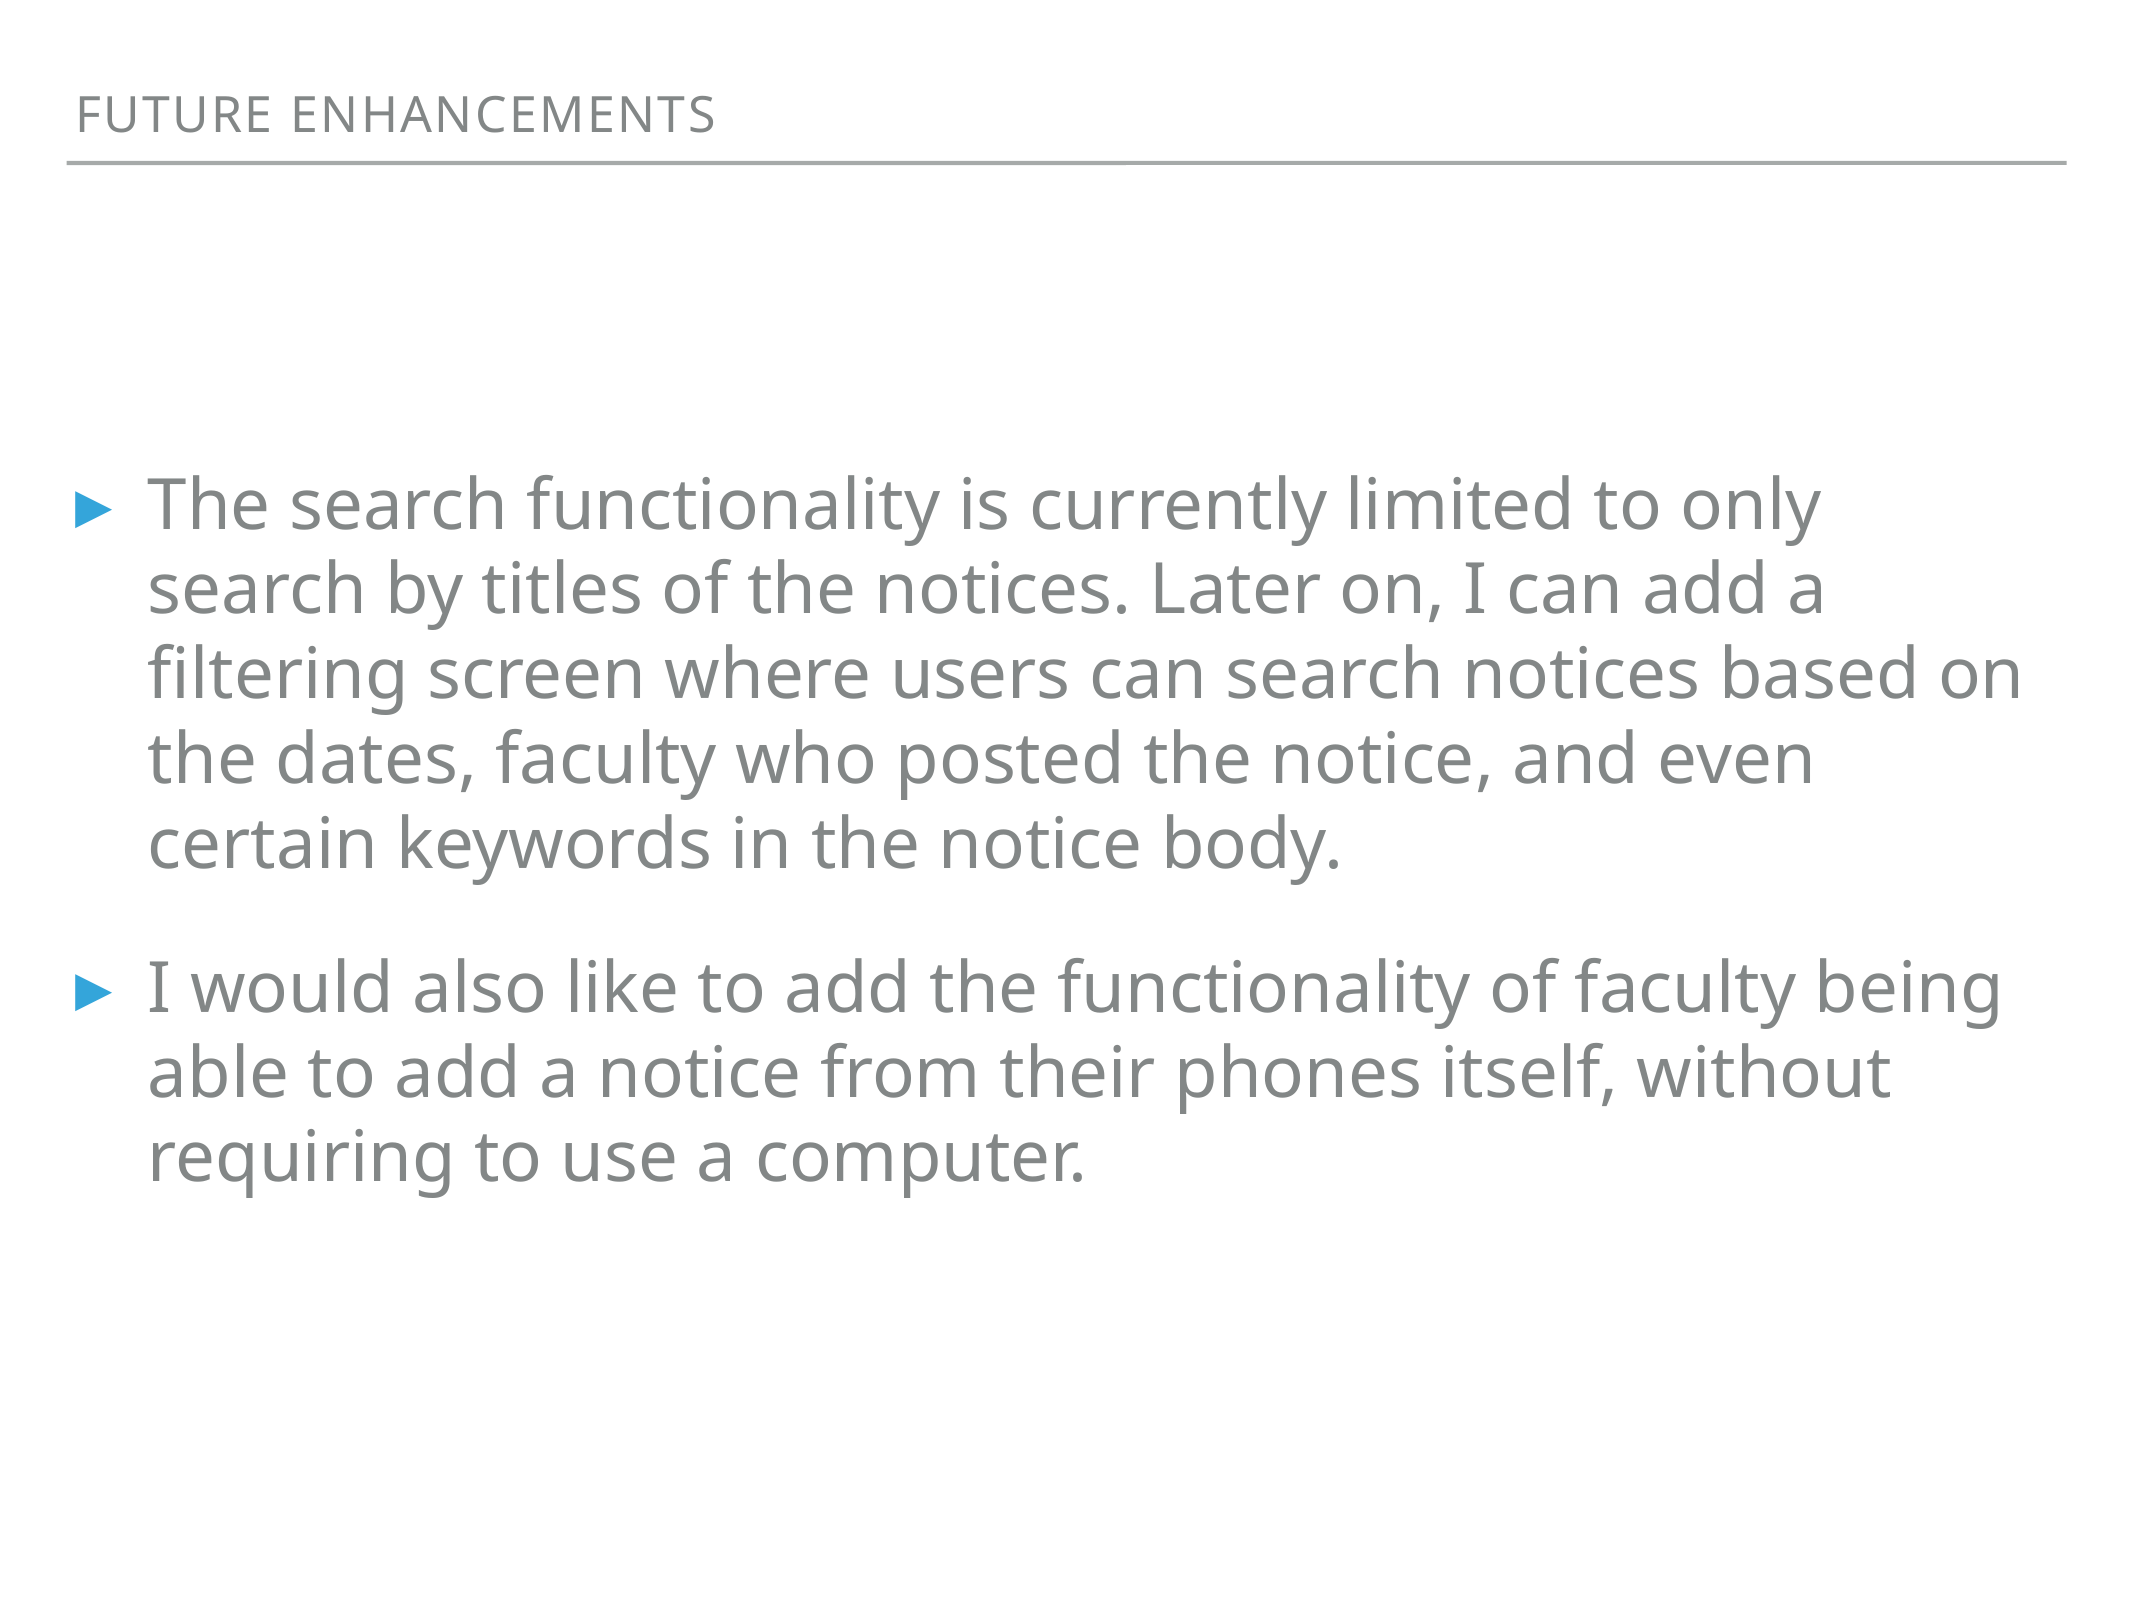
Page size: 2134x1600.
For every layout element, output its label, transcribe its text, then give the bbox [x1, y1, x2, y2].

list The search functionality is currently limited to only search by titles of the notices. Later on, I can add a filtering screen where users can search notices based on the dates, faculty who posted the notice, and even certain keywords in the notice body. I would also like to add the functionality of faculty being able to add a notice from their phones itself, without requiring to use a computer. [66, 449, 2068, 1453]
list Future Enhancements [66, 74, 1901, 151]
